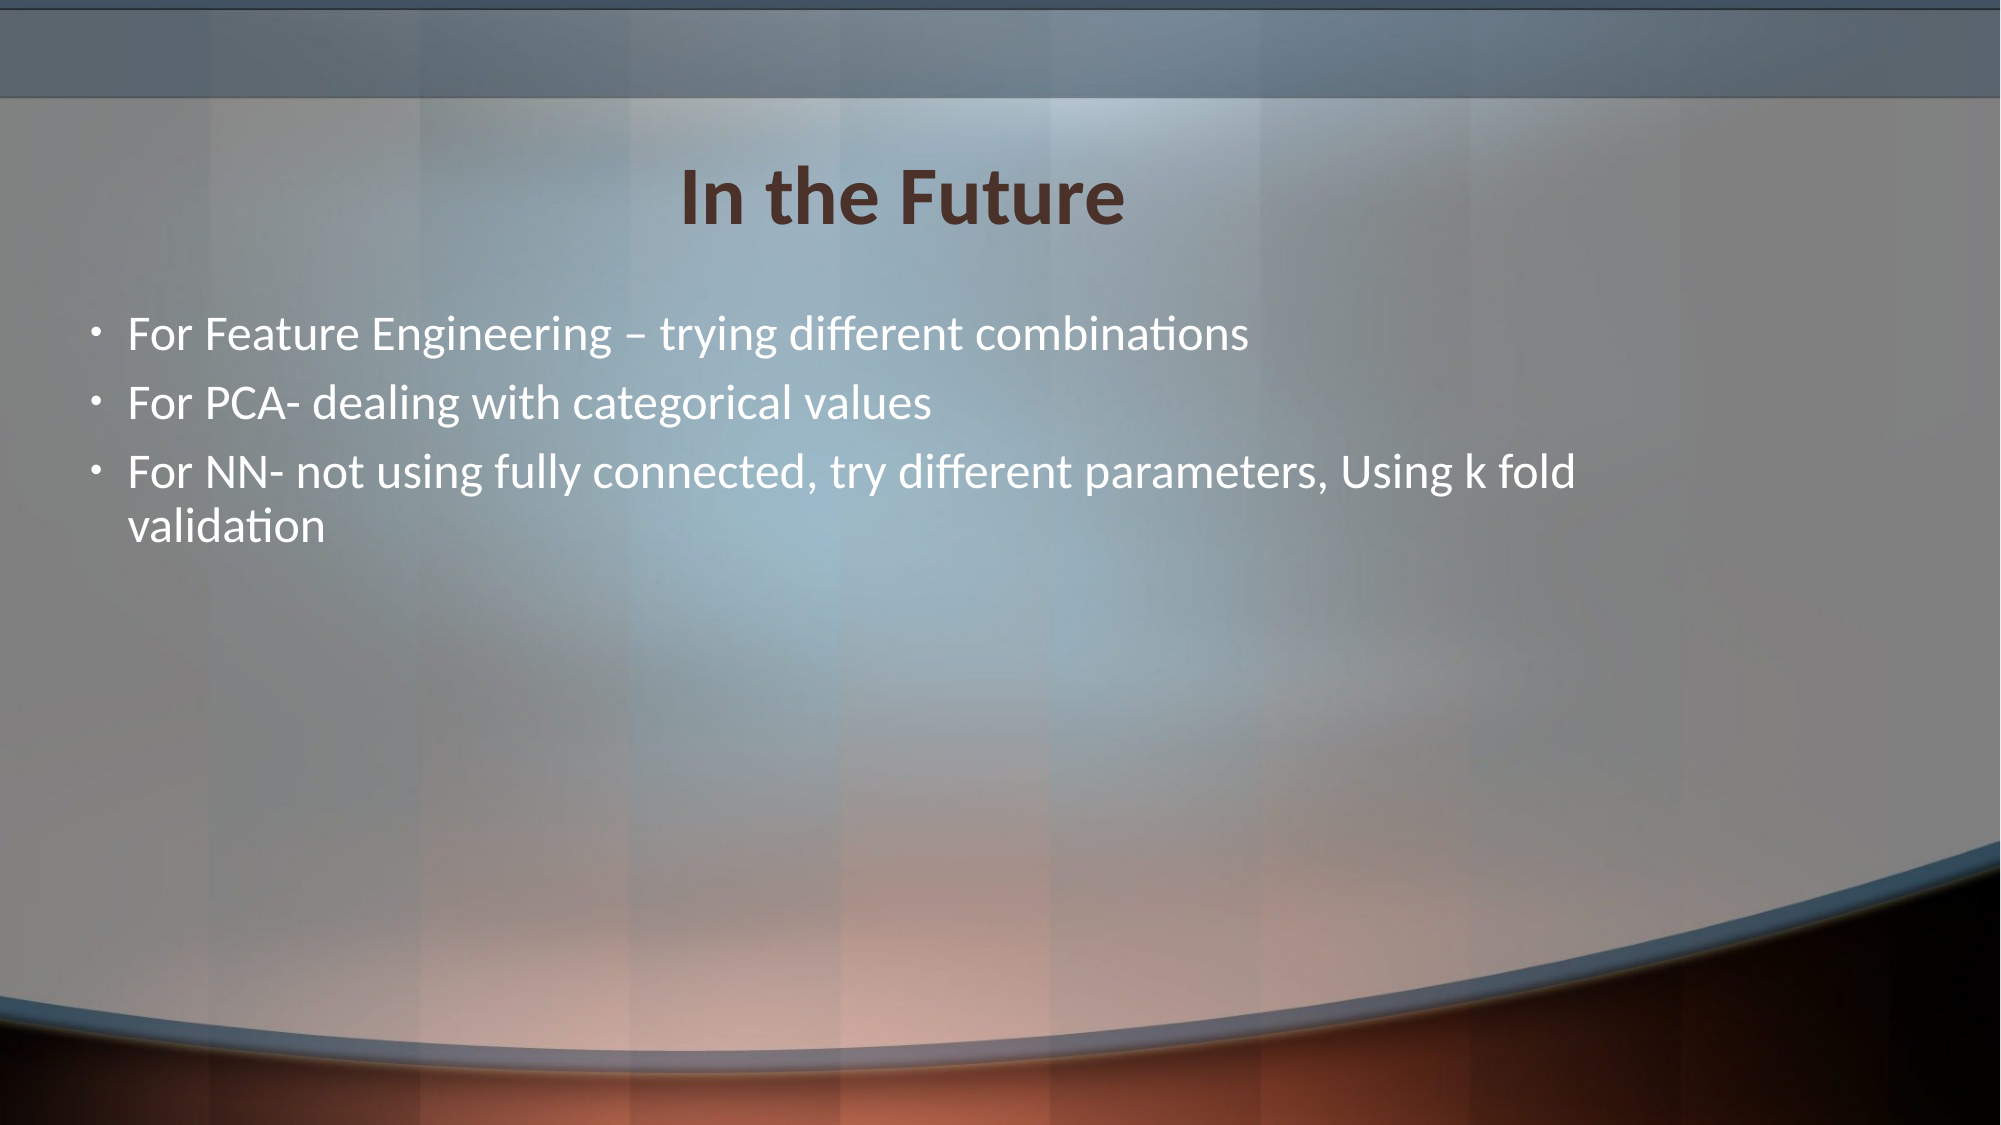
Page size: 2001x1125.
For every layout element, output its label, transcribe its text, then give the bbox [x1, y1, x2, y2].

list For Feature Engineering – trying different combinations For PCA- dealing with categorical values For NN- not using fully connected, try different parameters, Using k fold validation [75, 299, 1732, 920]
picture [0, 0, 2001, 1125]
title In the Future [75, 104, 1732, 294]
